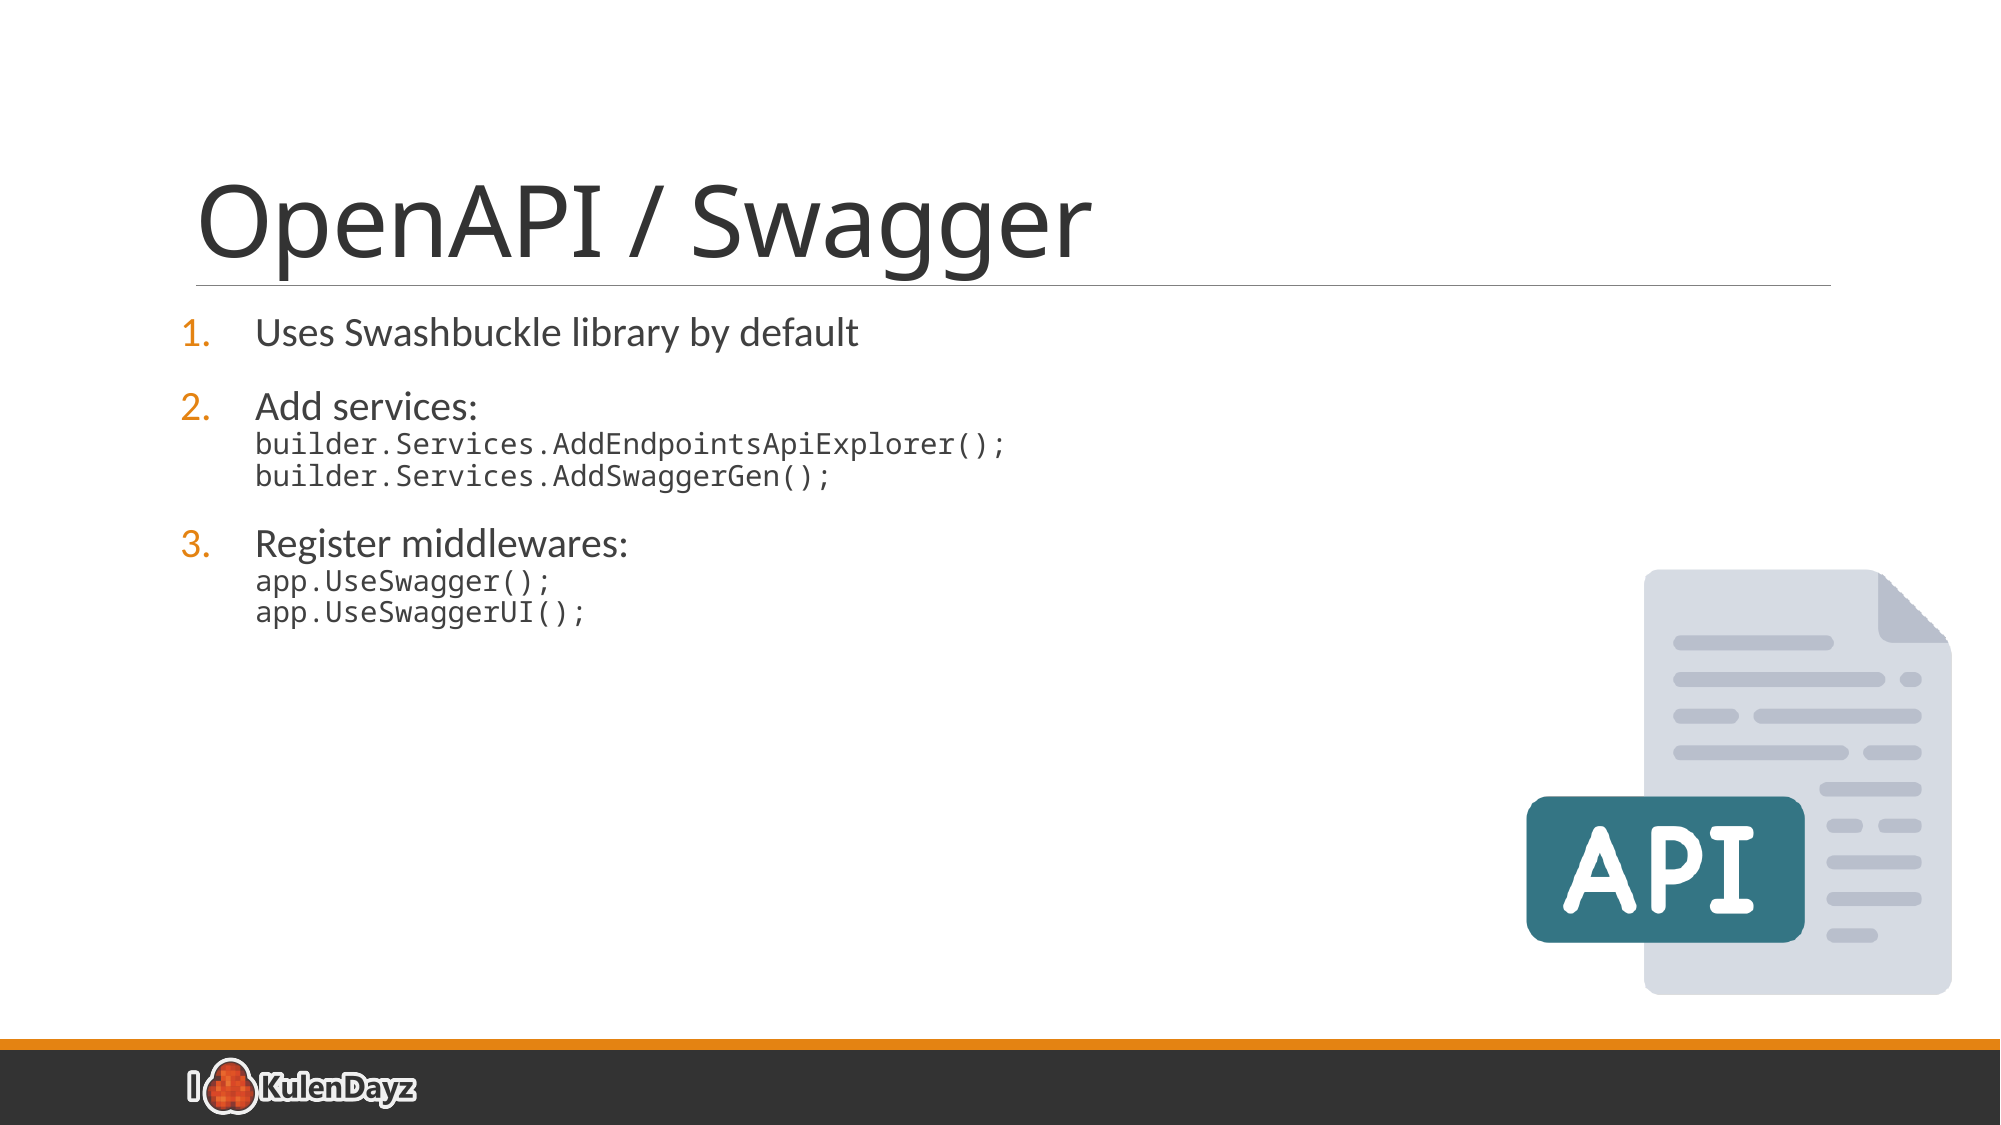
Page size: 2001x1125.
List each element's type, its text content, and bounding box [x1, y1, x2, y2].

title OpenAPI / Swagger [180, 47, 1830, 285]
picture [1518, 561, 1958, 1001]
list Uses Swashbuckle library by default Add services: builder.Services.AddEndpointsApiExplorer(); builder.Services.AddSwaggerGen(); Register middlewares: app.UseSwagger(); app.UseSwaggerUI(); [180, 302, 1830, 963]
picture [180, 1052, 424, 1125]
